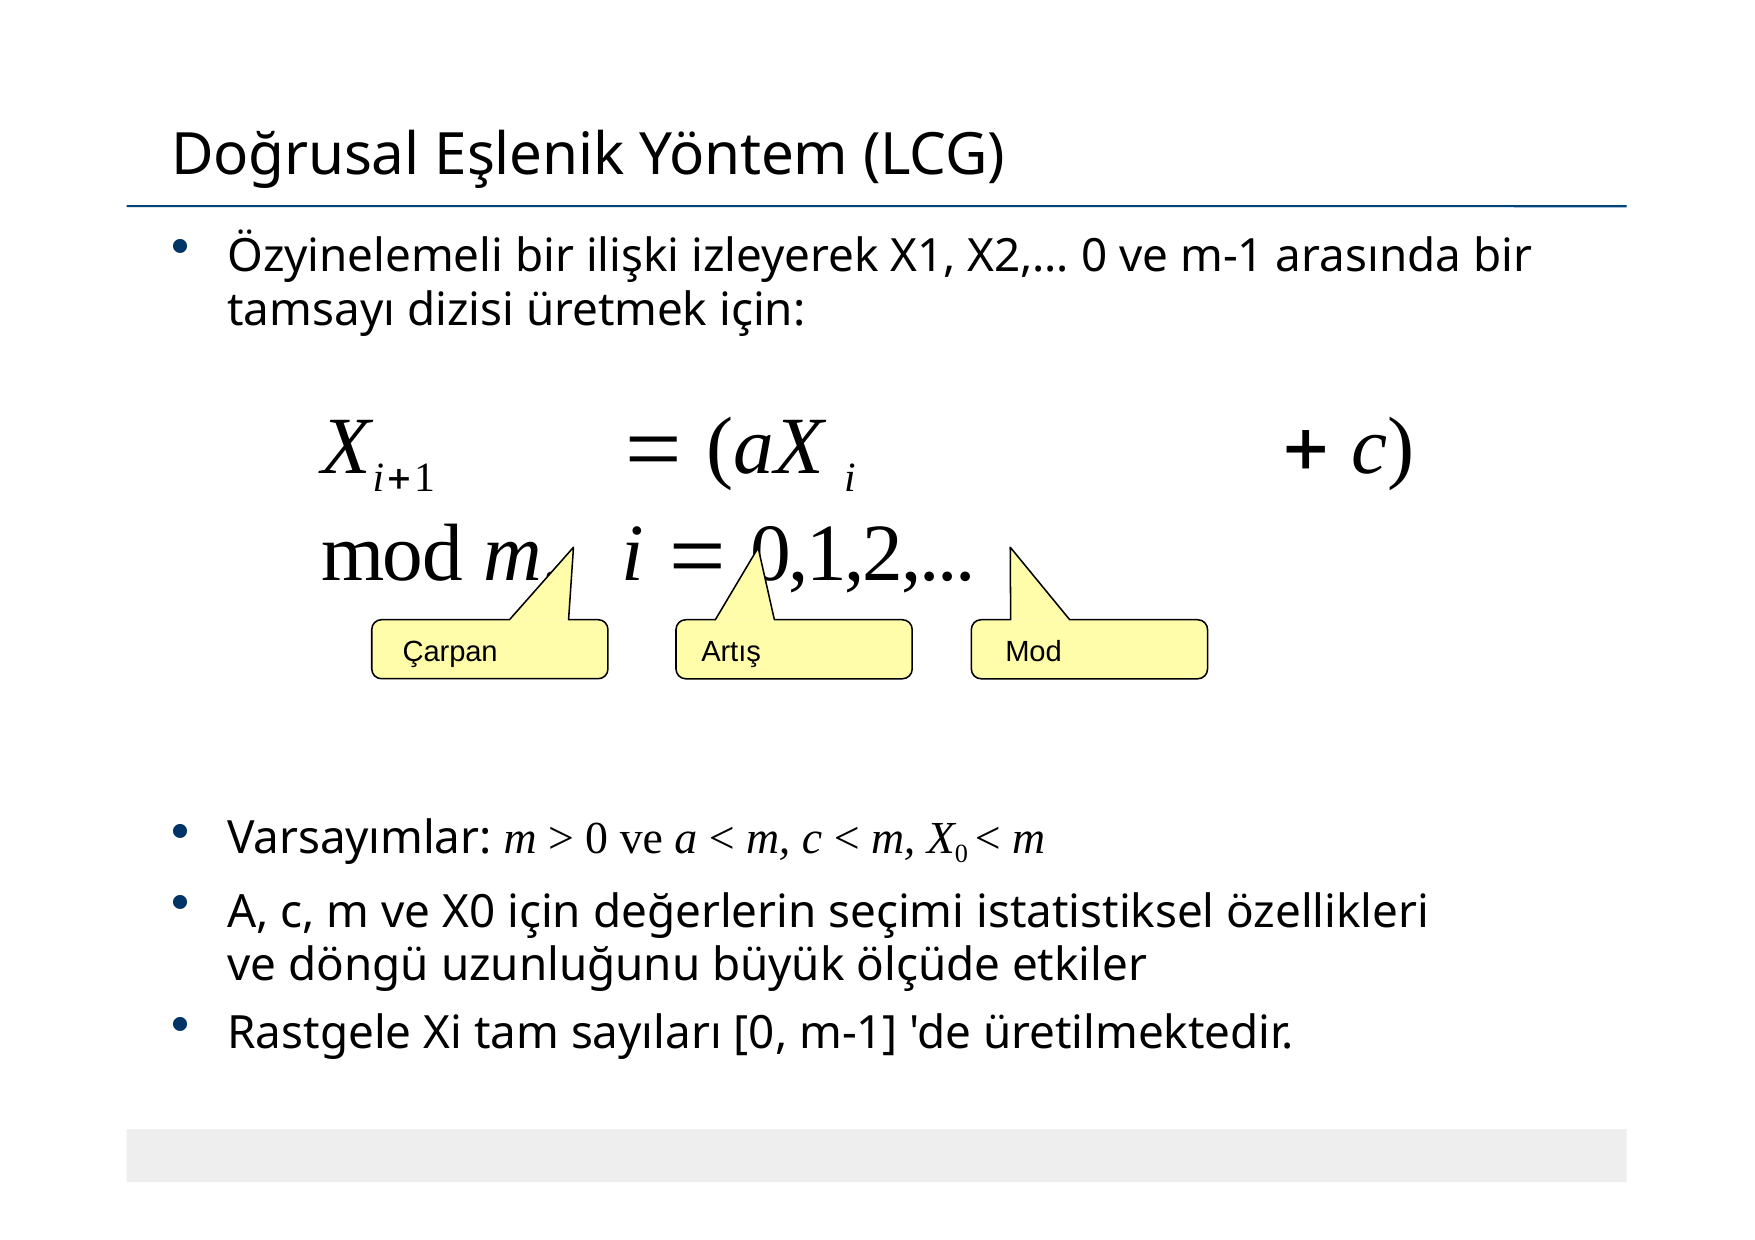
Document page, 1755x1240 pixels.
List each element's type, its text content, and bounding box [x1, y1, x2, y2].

text_box Özyinelemeli bir ilişki izleyerek X1, X2,… 0 ve m-1 arasında bir tamsayı dizisi üretmek için: Xi1  (aX i  c) mod m, i  0,1,2,... [162, 223, 1577, 597]
text_box Çarpan [400, 629, 580, 667]
title Doğrusal Eşlenik Yöntem (LCG) [169, 114, 1278, 223]
text_box Varsayımlar: m > 0 ve a < m, c < m, X0 < m A, c, m ve X0 için değerlerin seçimi istatistiksel özellikleri ve döngü uzunluğunu büyük ölçüde etkiler Rastgele Xi tam sayıları [0, m-1] 'de üretilmektedir. [165, 805, 1496, 1058]
text_box [371, 547, 608, 679]
text_box Artış [699, 629, 890, 667]
text_box [676, 547, 913, 679]
text_box [971, 547, 1208, 679]
text_box Mod [1003, 629, 1177, 667]
